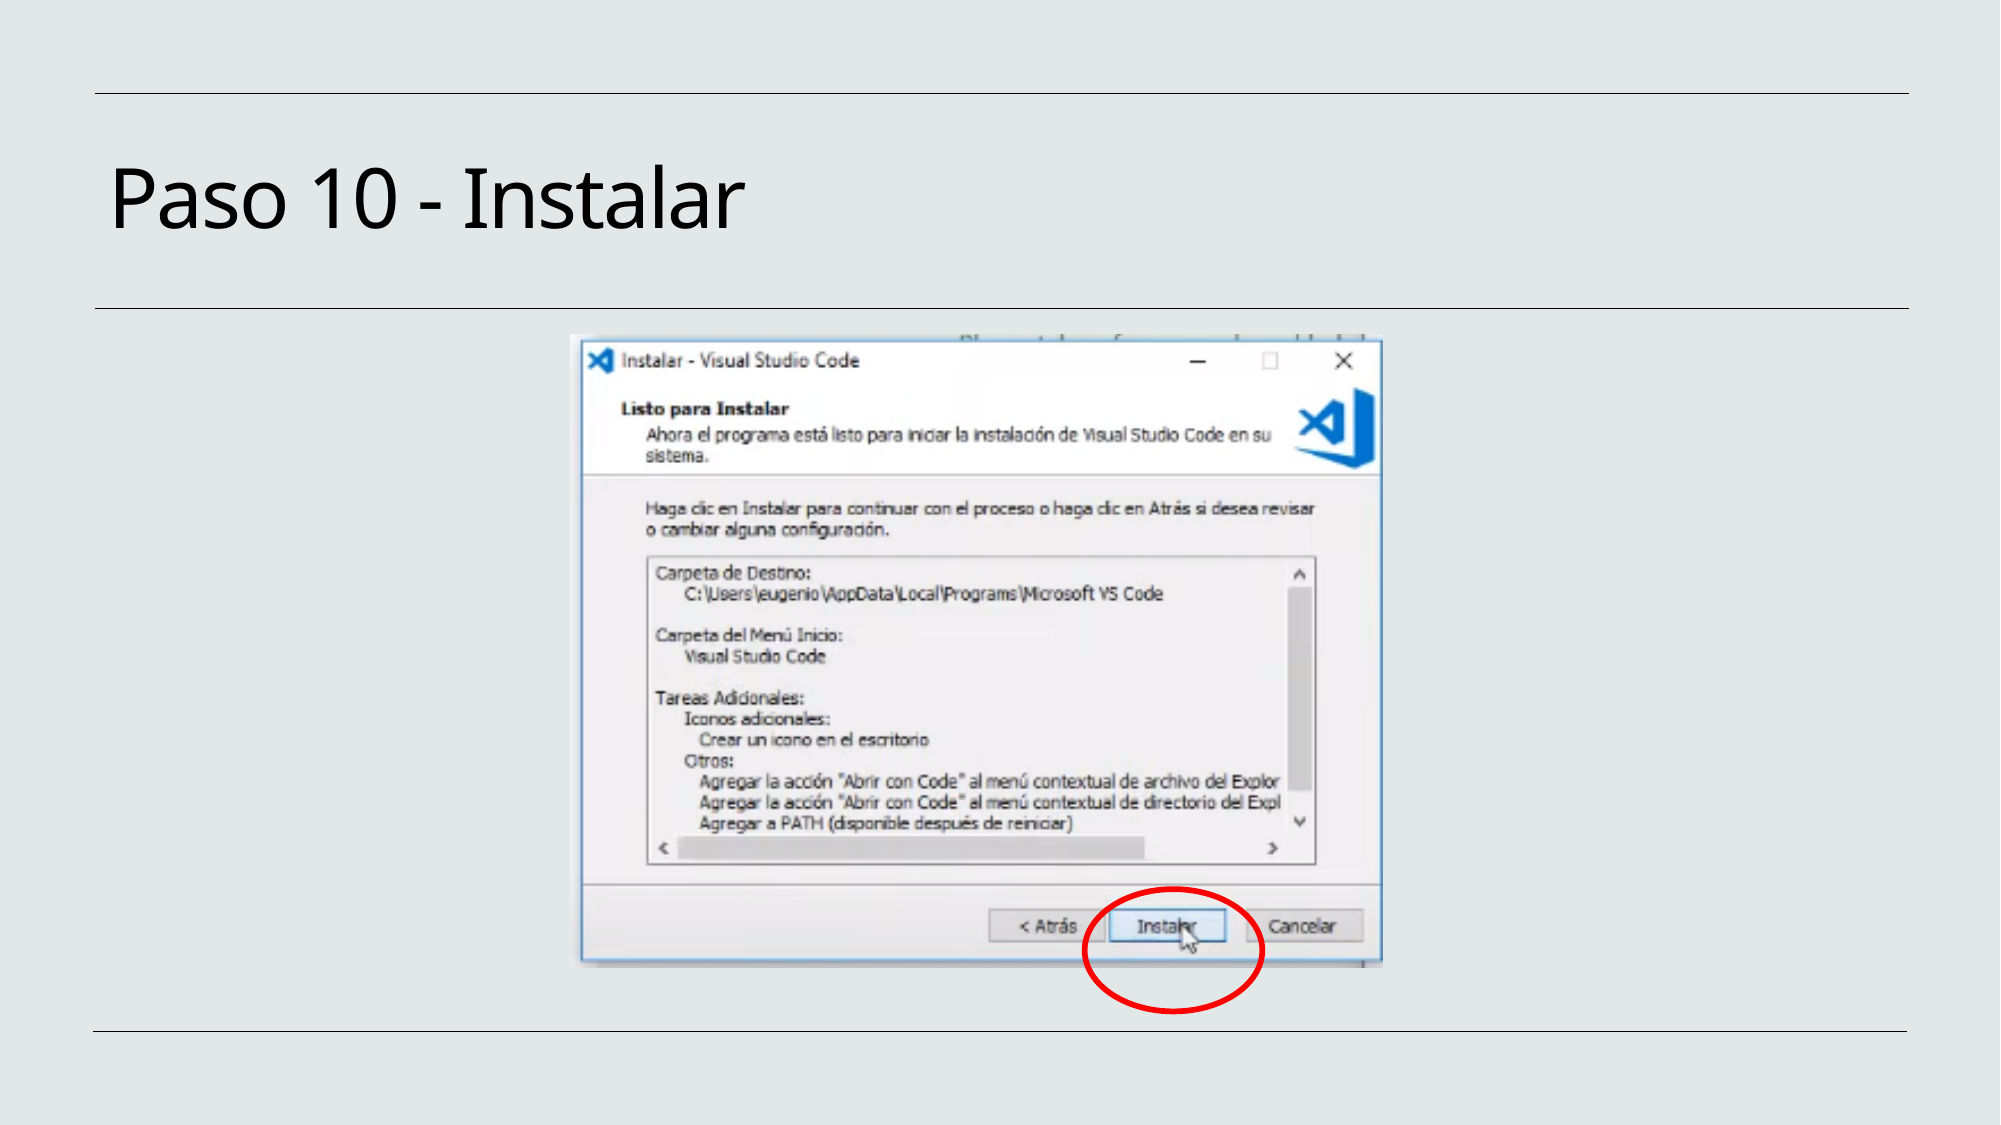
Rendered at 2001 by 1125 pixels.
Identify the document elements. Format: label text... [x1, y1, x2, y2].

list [570, 334, 1383, 968]
text_box [1087, 968, 1260, 1013]
title Paso 10 - Instalar [93, 113, 1907, 291]
